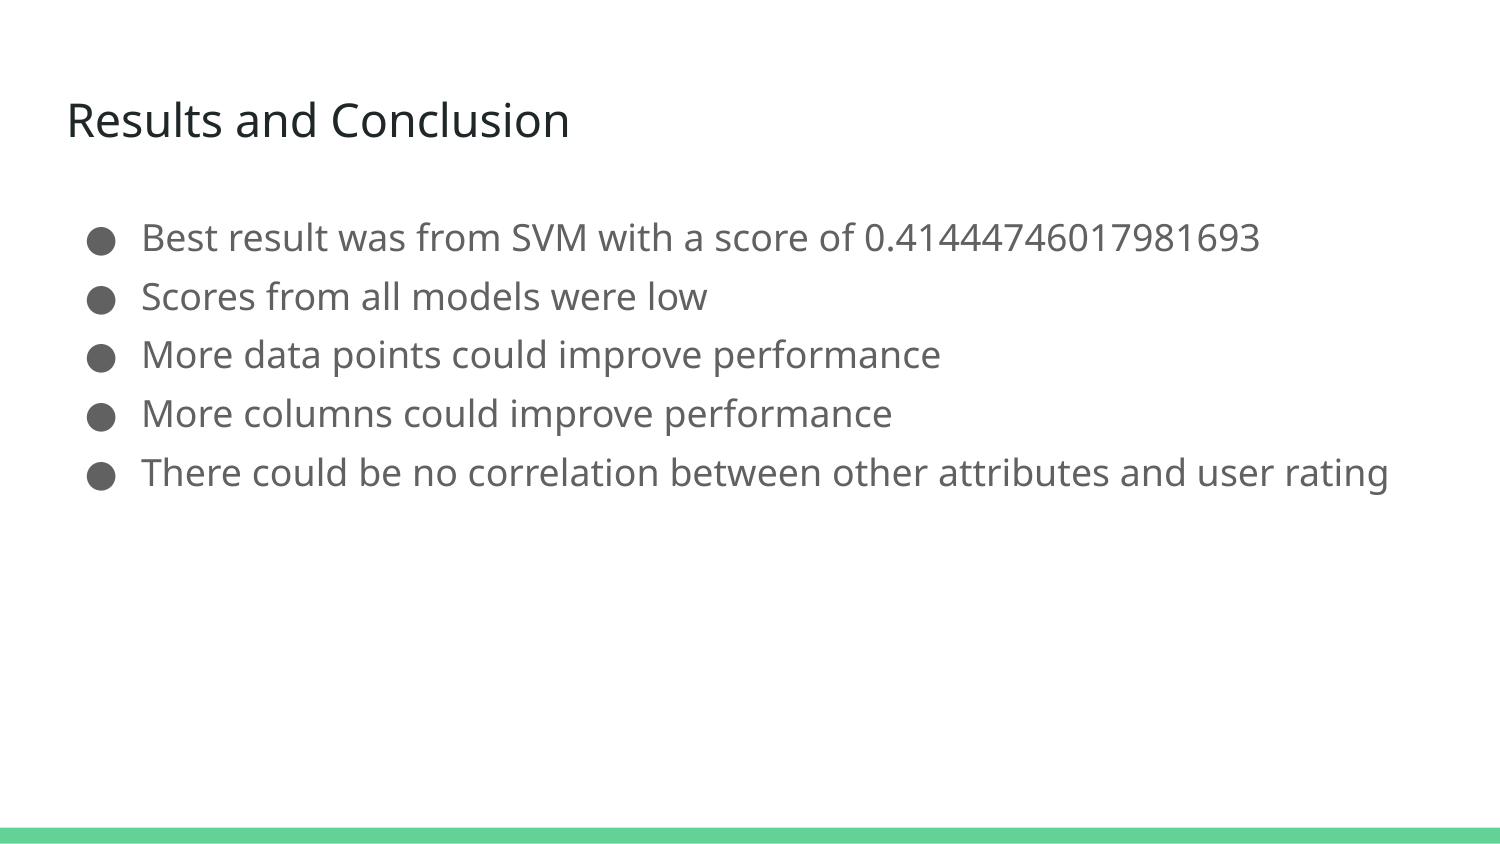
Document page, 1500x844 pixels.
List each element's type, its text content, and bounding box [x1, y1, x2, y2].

list Best result was from SVM with a score of 0.41444746017981693 Scores from all models were low More data points could improve performance More columns could improve performance There could be no correlation between other attributes and user rating [51, 189, 1449, 750]
title Results and Conclusion [51, 72, 1449, 167]
